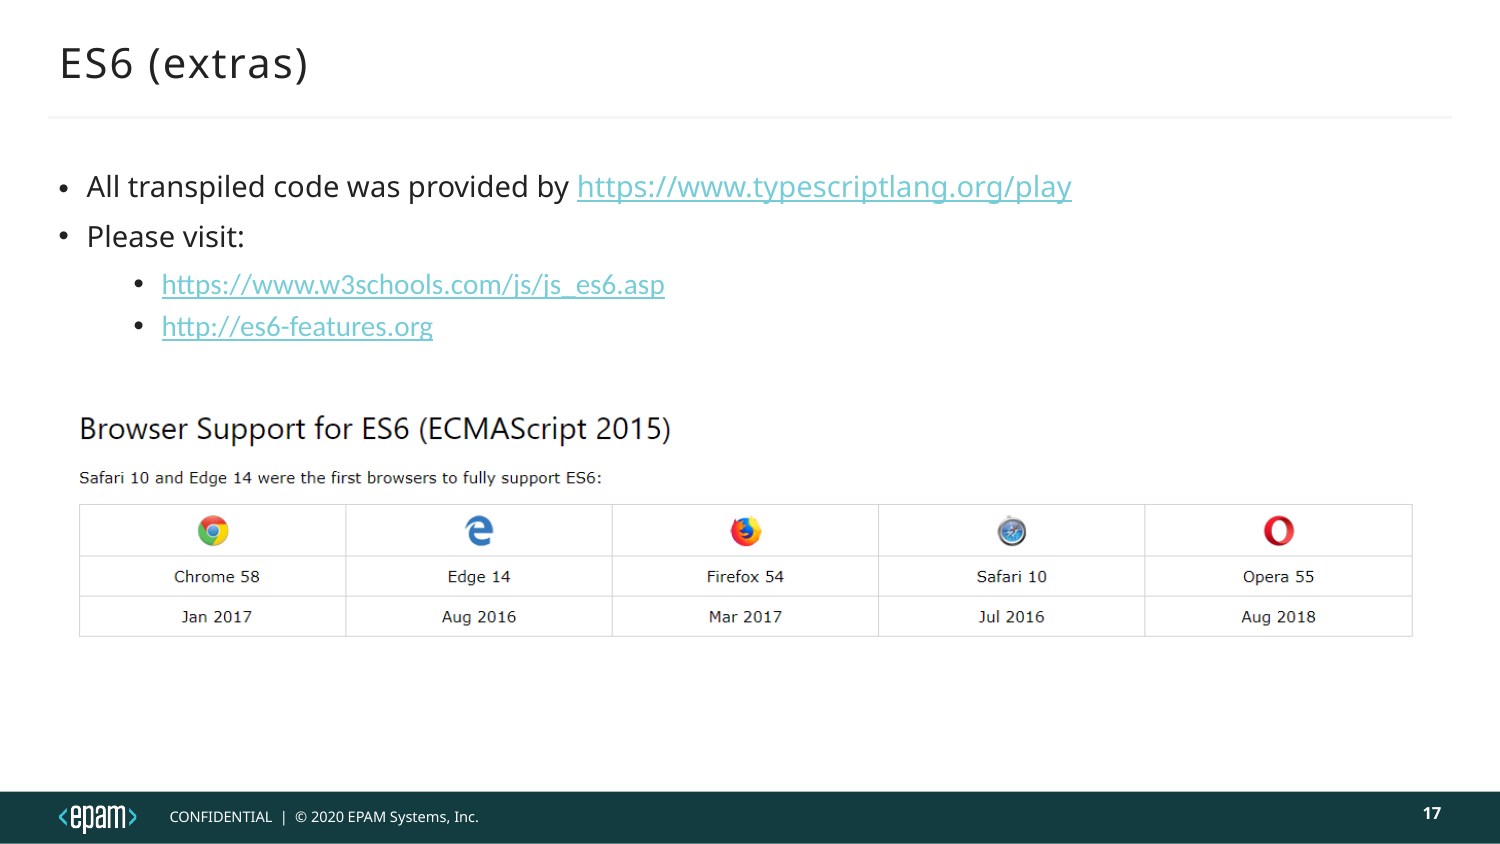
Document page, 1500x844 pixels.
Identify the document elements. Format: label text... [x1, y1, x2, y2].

slide_number 17 [1216, 791, 1442, 844]
picture [78, 402, 1422, 643]
title ES6 (extras) [59, 37, 1442, 87]
list All transpiled code was provided by https://www.typescriptlang.org/play Please visit: https://www.w3schools.com/js/js_es6.asp http://es6-features.org [58, 174, 1442, 733]
